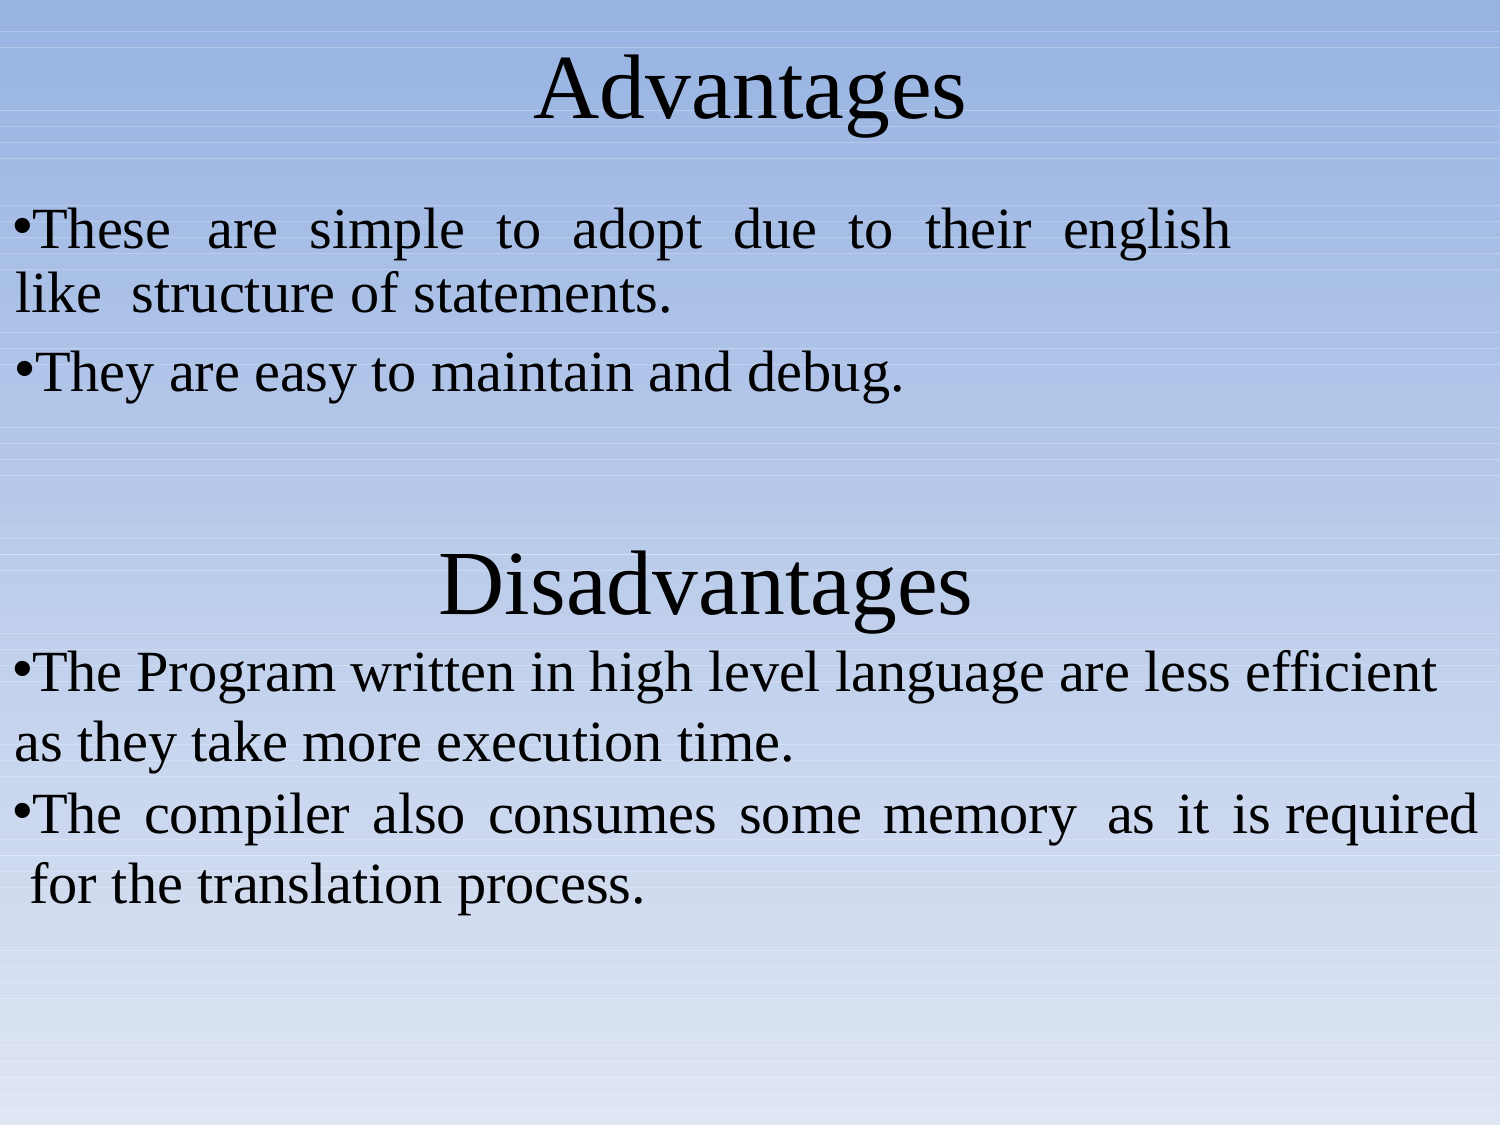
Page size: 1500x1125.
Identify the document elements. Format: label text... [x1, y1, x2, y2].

text_box These are simple to adopt due to their english like structure of statements. They are easy to maintain and debug. Disadvantages The Program written in high level language are less efficient as they take more execution time. The compiler also consumes some memory as it is required for the translation process. [12, 187, 1488, 916]
title Advantages [531, 24, 969, 187]
